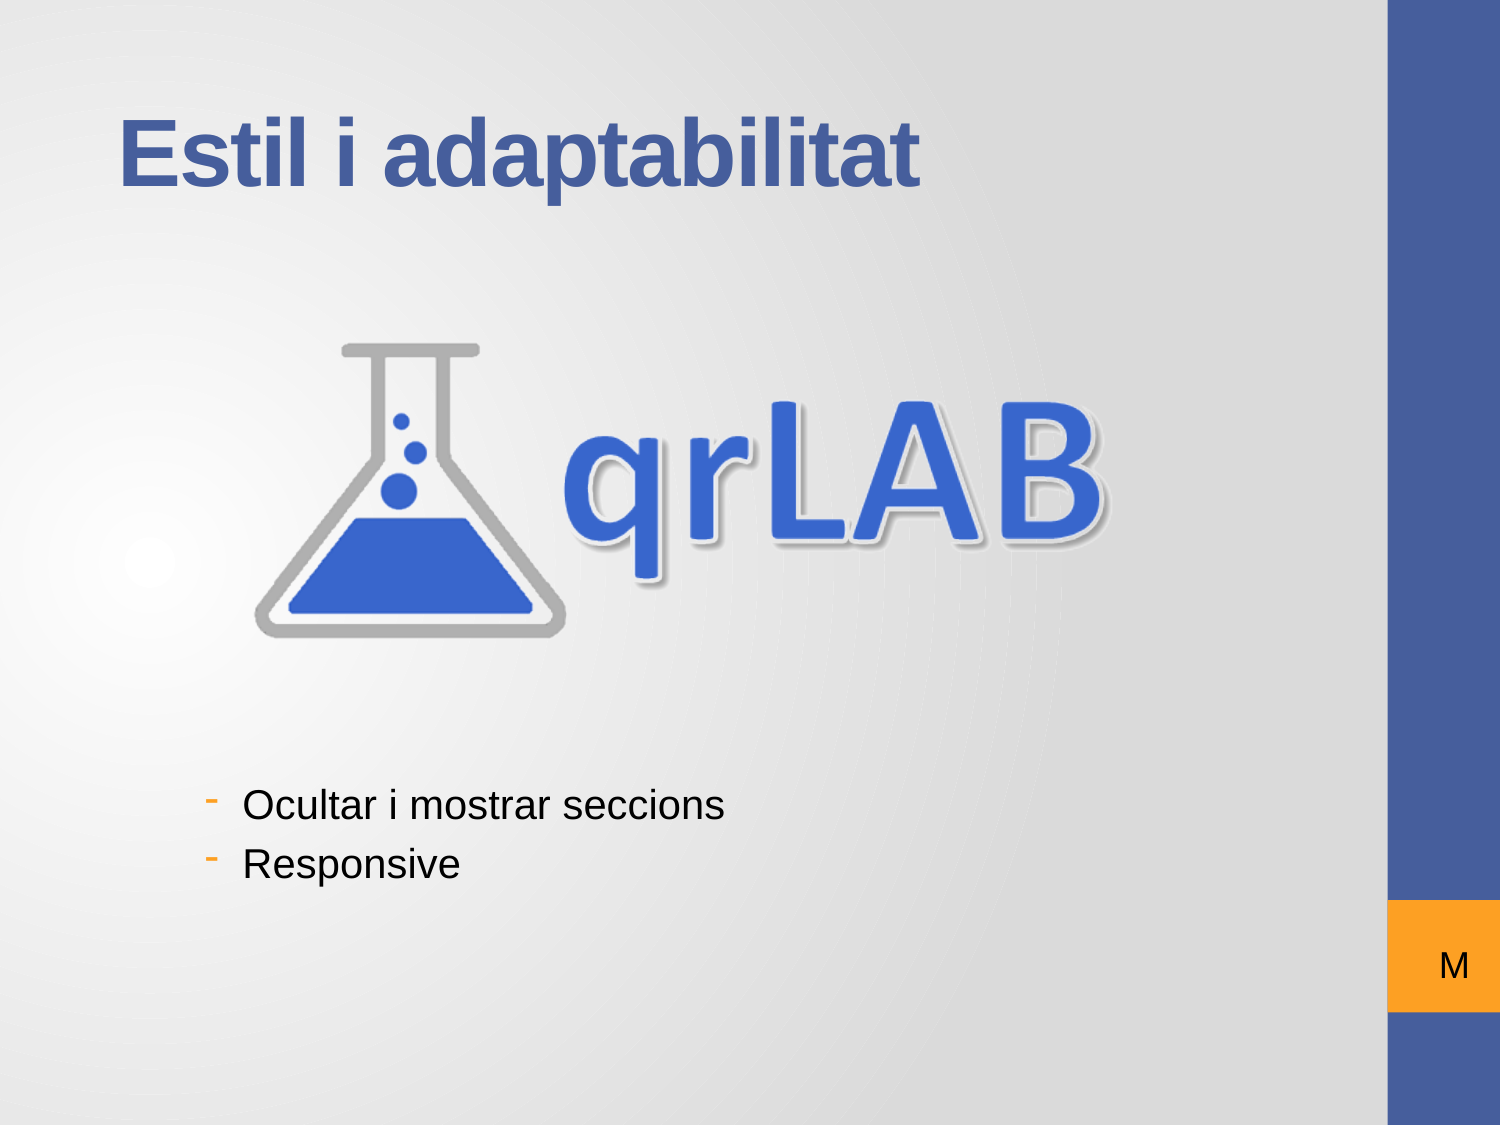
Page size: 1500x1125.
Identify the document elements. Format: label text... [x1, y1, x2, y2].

title Estil i adaptabilitat [102, 54, 1353, 243]
picture [246, 325, 1129, 658]
text_box M [1424, 933, 1488, 994]
list Ocultar i mostrar seccions Responsive [171, 770, 1447, 1125]
